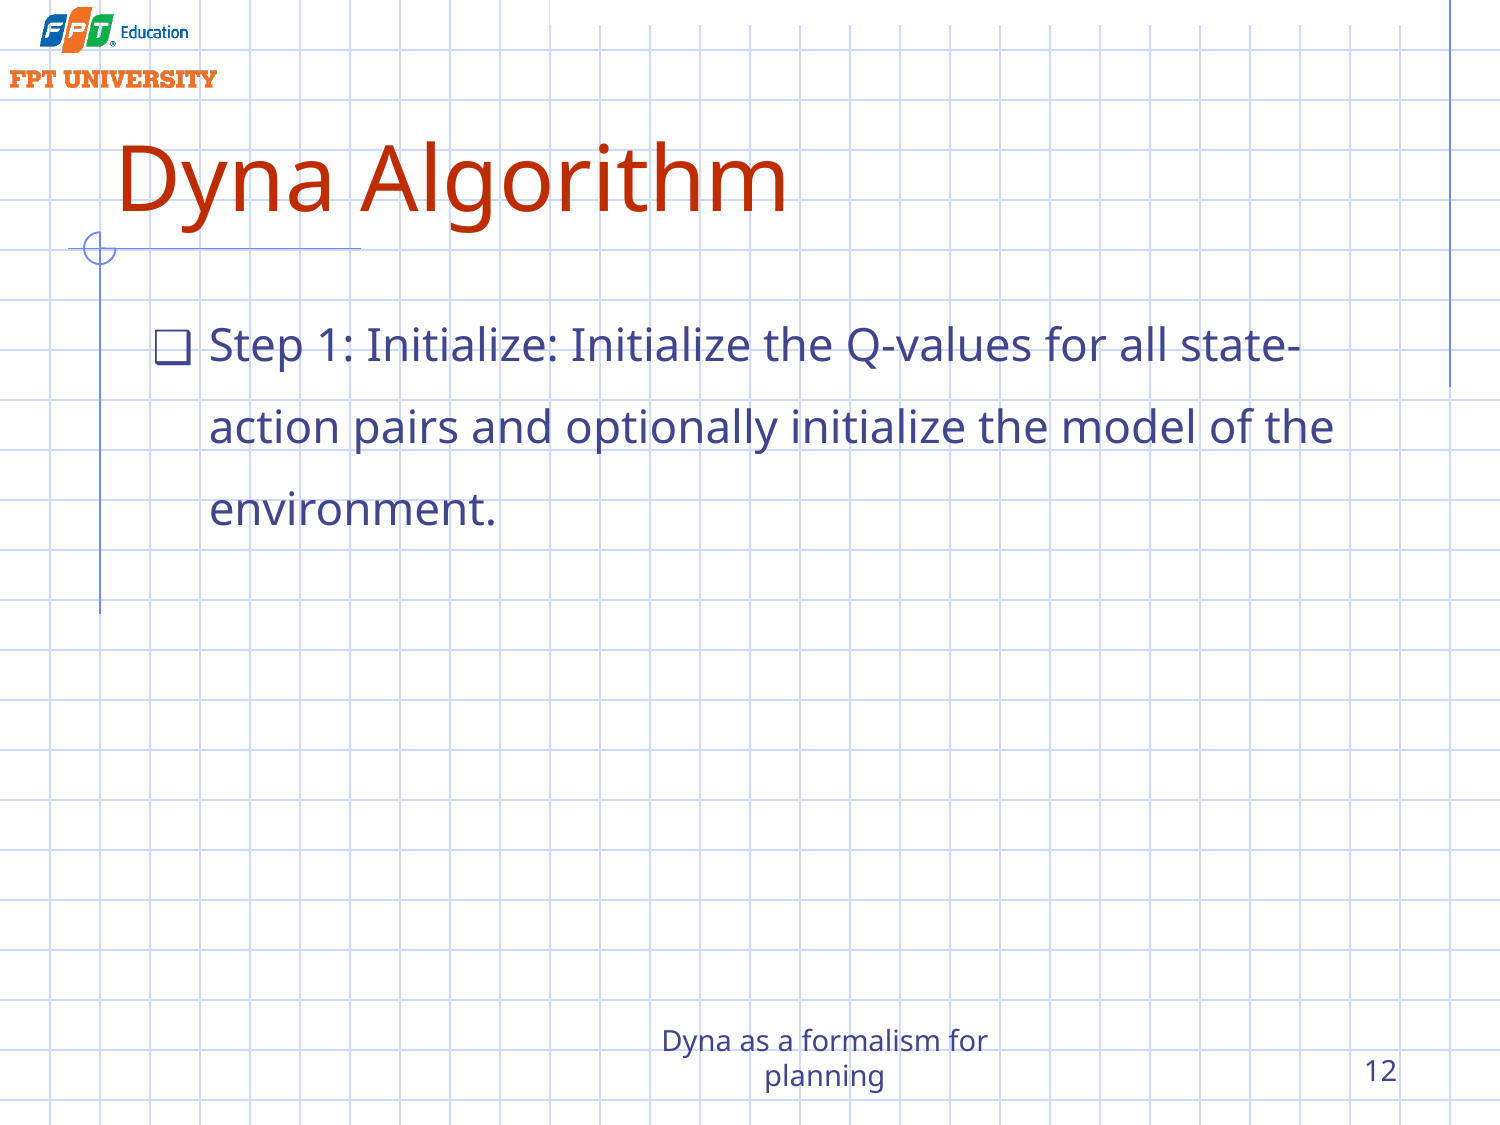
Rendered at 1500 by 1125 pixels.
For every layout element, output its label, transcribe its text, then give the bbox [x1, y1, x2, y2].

text_box 12 [1099, 1024, 1413, 1100]
picture [10, 6, 217, 88]
text_box Dyna as a formalism for planning [587, 1024, 1063, 1100]
list Step 1: Initialize: Initialize the Q-values for all state-action pairs and optionally initialize the model of the environment. [137, 280, 1400, 988]
title Dyna Algorithm [99, 50, 1490, 238]
